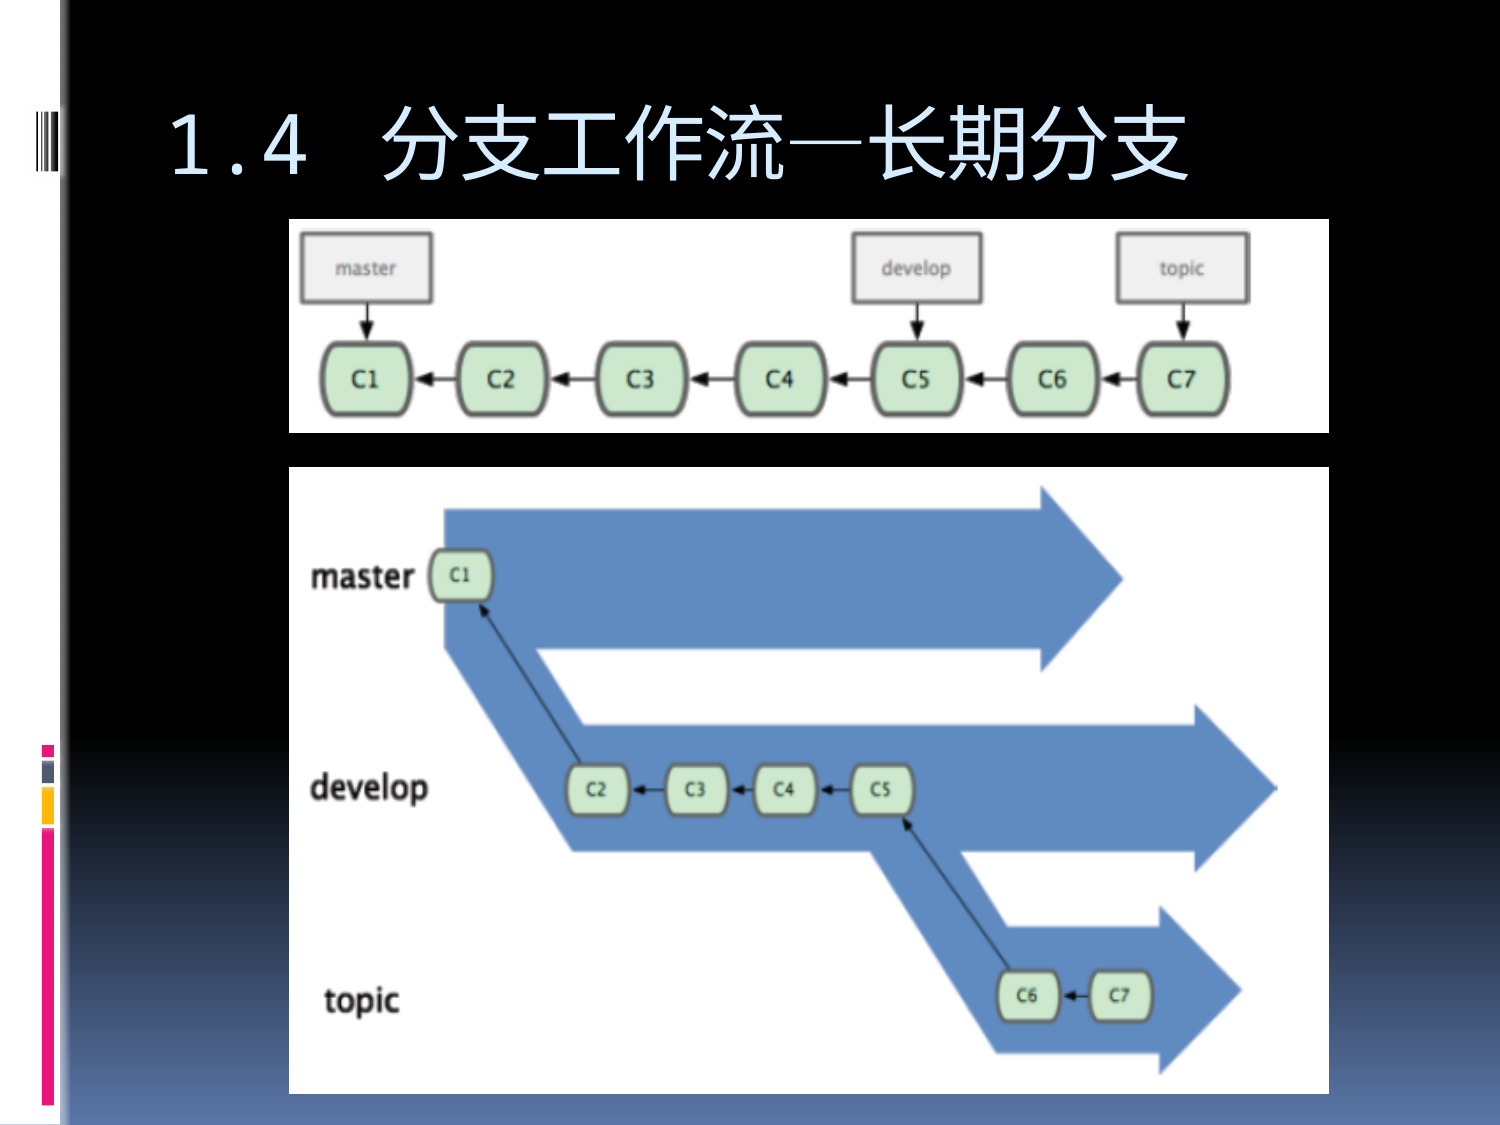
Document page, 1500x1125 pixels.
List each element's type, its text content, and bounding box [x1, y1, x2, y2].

picture [288, 219, 1330, 433]
title 1.4 分支工作流—长期分支 [150, 83, 1425, 234]
picture [288, 467, 1330, 1095]
